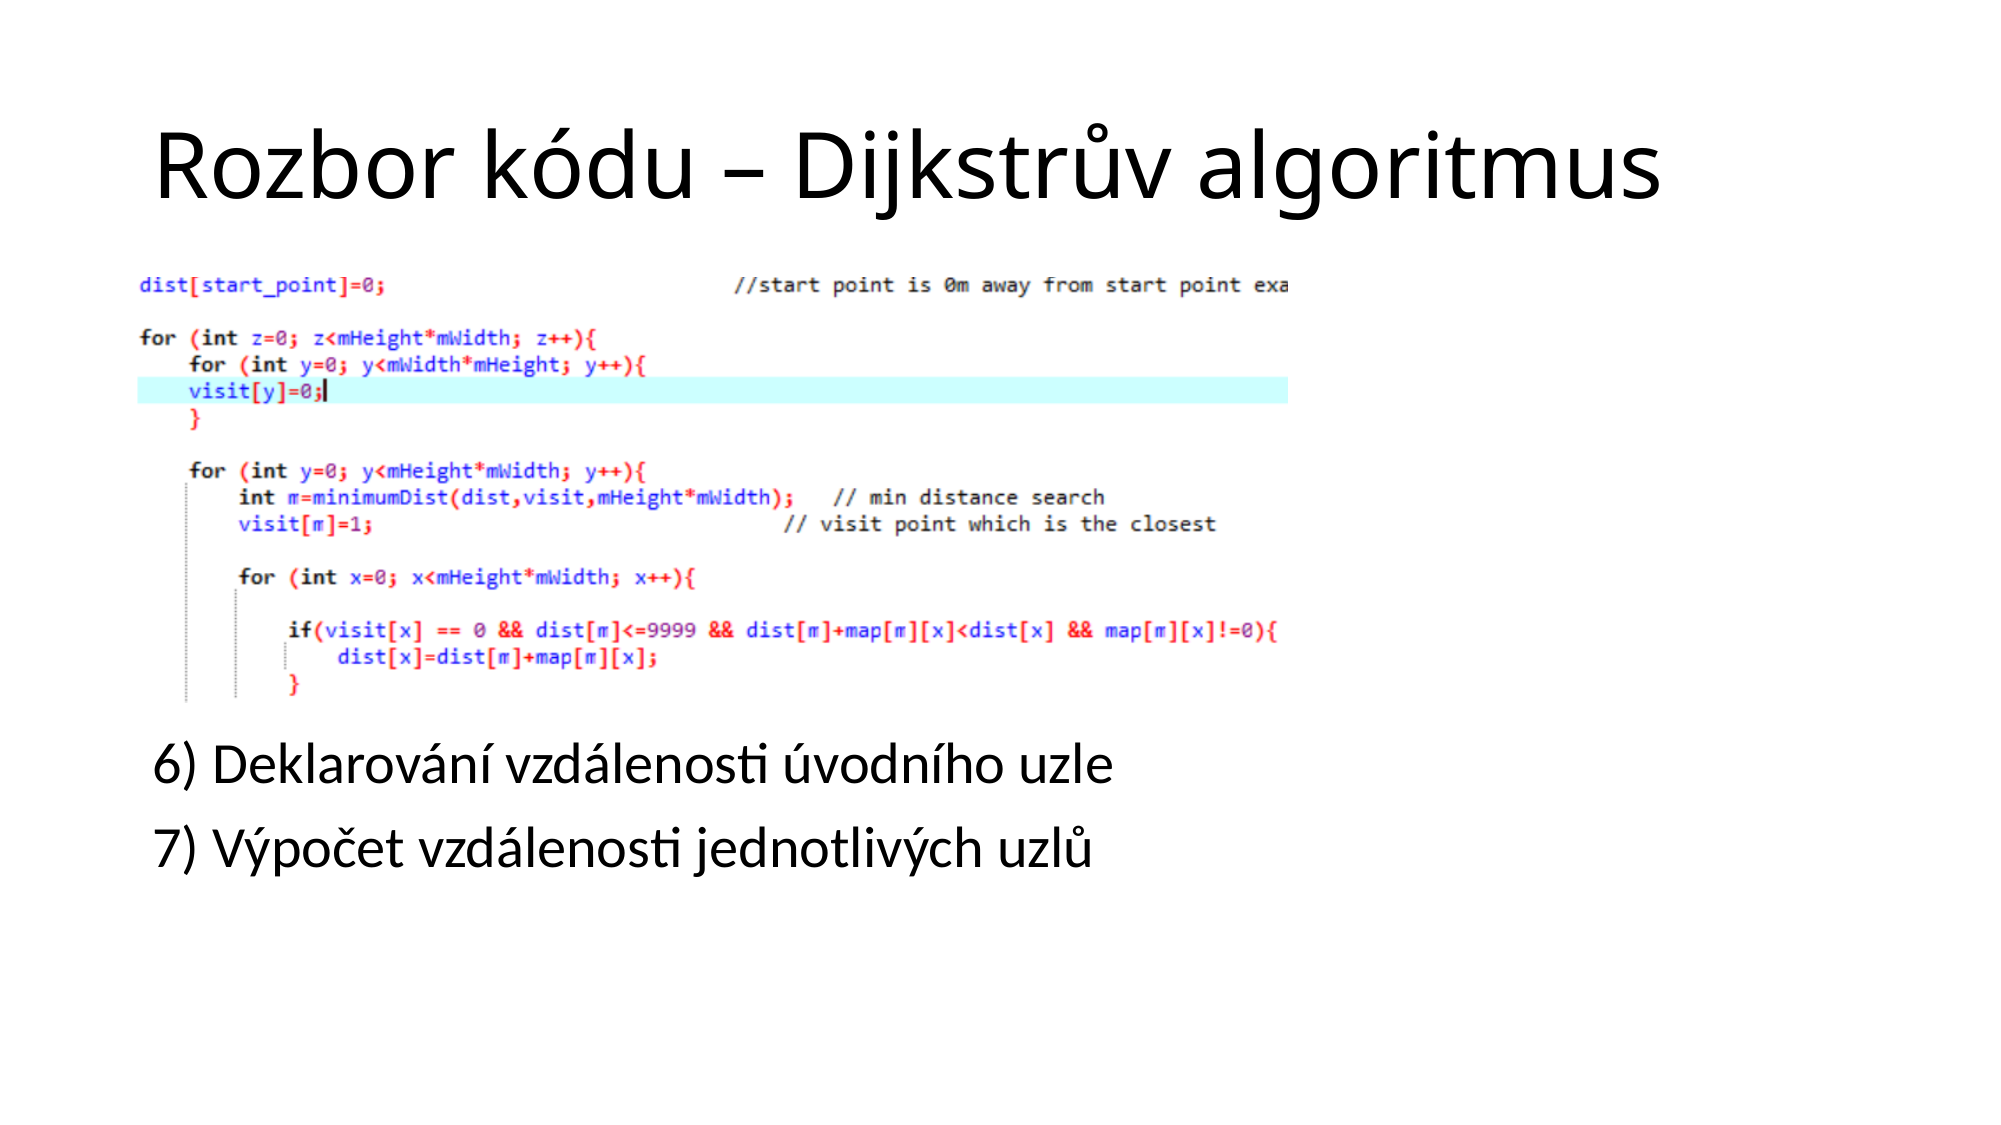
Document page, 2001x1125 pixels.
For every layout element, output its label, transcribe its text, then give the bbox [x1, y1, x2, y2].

picture [137, 277, 1288, 703]
title Rozbor kódu – Dijkstrův algoritmus [137, 59, 1863, 278]
list 6) Deklarování vzdálenosti úvodního uzle 7) Výpočet vzdálenosti jednotlivých uzlů [137, 299, 1863, 1014]
